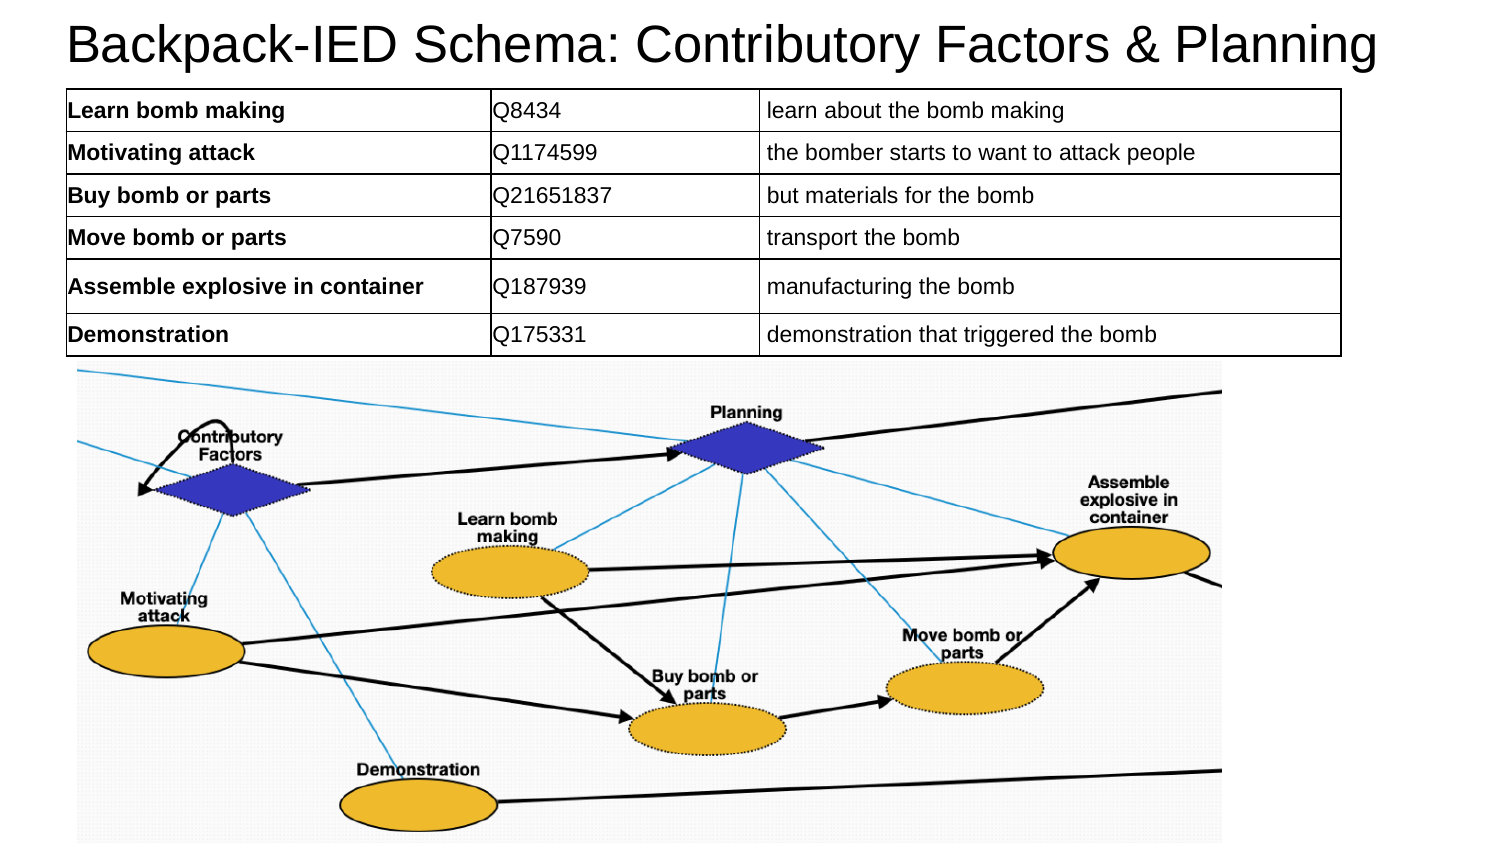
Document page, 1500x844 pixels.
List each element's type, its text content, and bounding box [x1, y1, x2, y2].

table_cell but materials for the bomb [760, 175, 1340, 216]
table_cell Buy bomb or parts [67, 175, 490, 216]
table_cell transport the bomb [760, 217, 1340, 258]
table_cell Assemble explosive in container [67, 260, 490, 313]
table_cell demonstration that triggered the bomb [760, 314, 1340, 355]
table_header Learn bomb making [67, 90, 490, 131]
table_cell the bomber starts to want to attack people [760, 132, 1340, 173]
table_cell Move bomb or parts [67, 217, 490, 258]
picture [77, 361, 1222, 844]
table_header learn about the bomb making [760, 90, 1340, 131]
table_cell Demonstration [67, 314, 490, 355]
table_cell manufacturing the bomb [760, 260, 1340, 313]
table_header Q8434 [492, 90, 759, 131]
table_cell Q187939 [492, 260, 759, 313]
table_cell Motivating attack [67, 132, 490, 173]
table_cell Q21651837 [492, 175, 759, 216]
title Backpack-IED Schema: Contributory Factors & Planning [51, 0, 1449, 90]
table_cell Q175331 [492, 314, 759, 355]
table_cell Q1174599 [492, 132, 759, 173]
table_cell Q7590 [492, 217, 759, 258]
